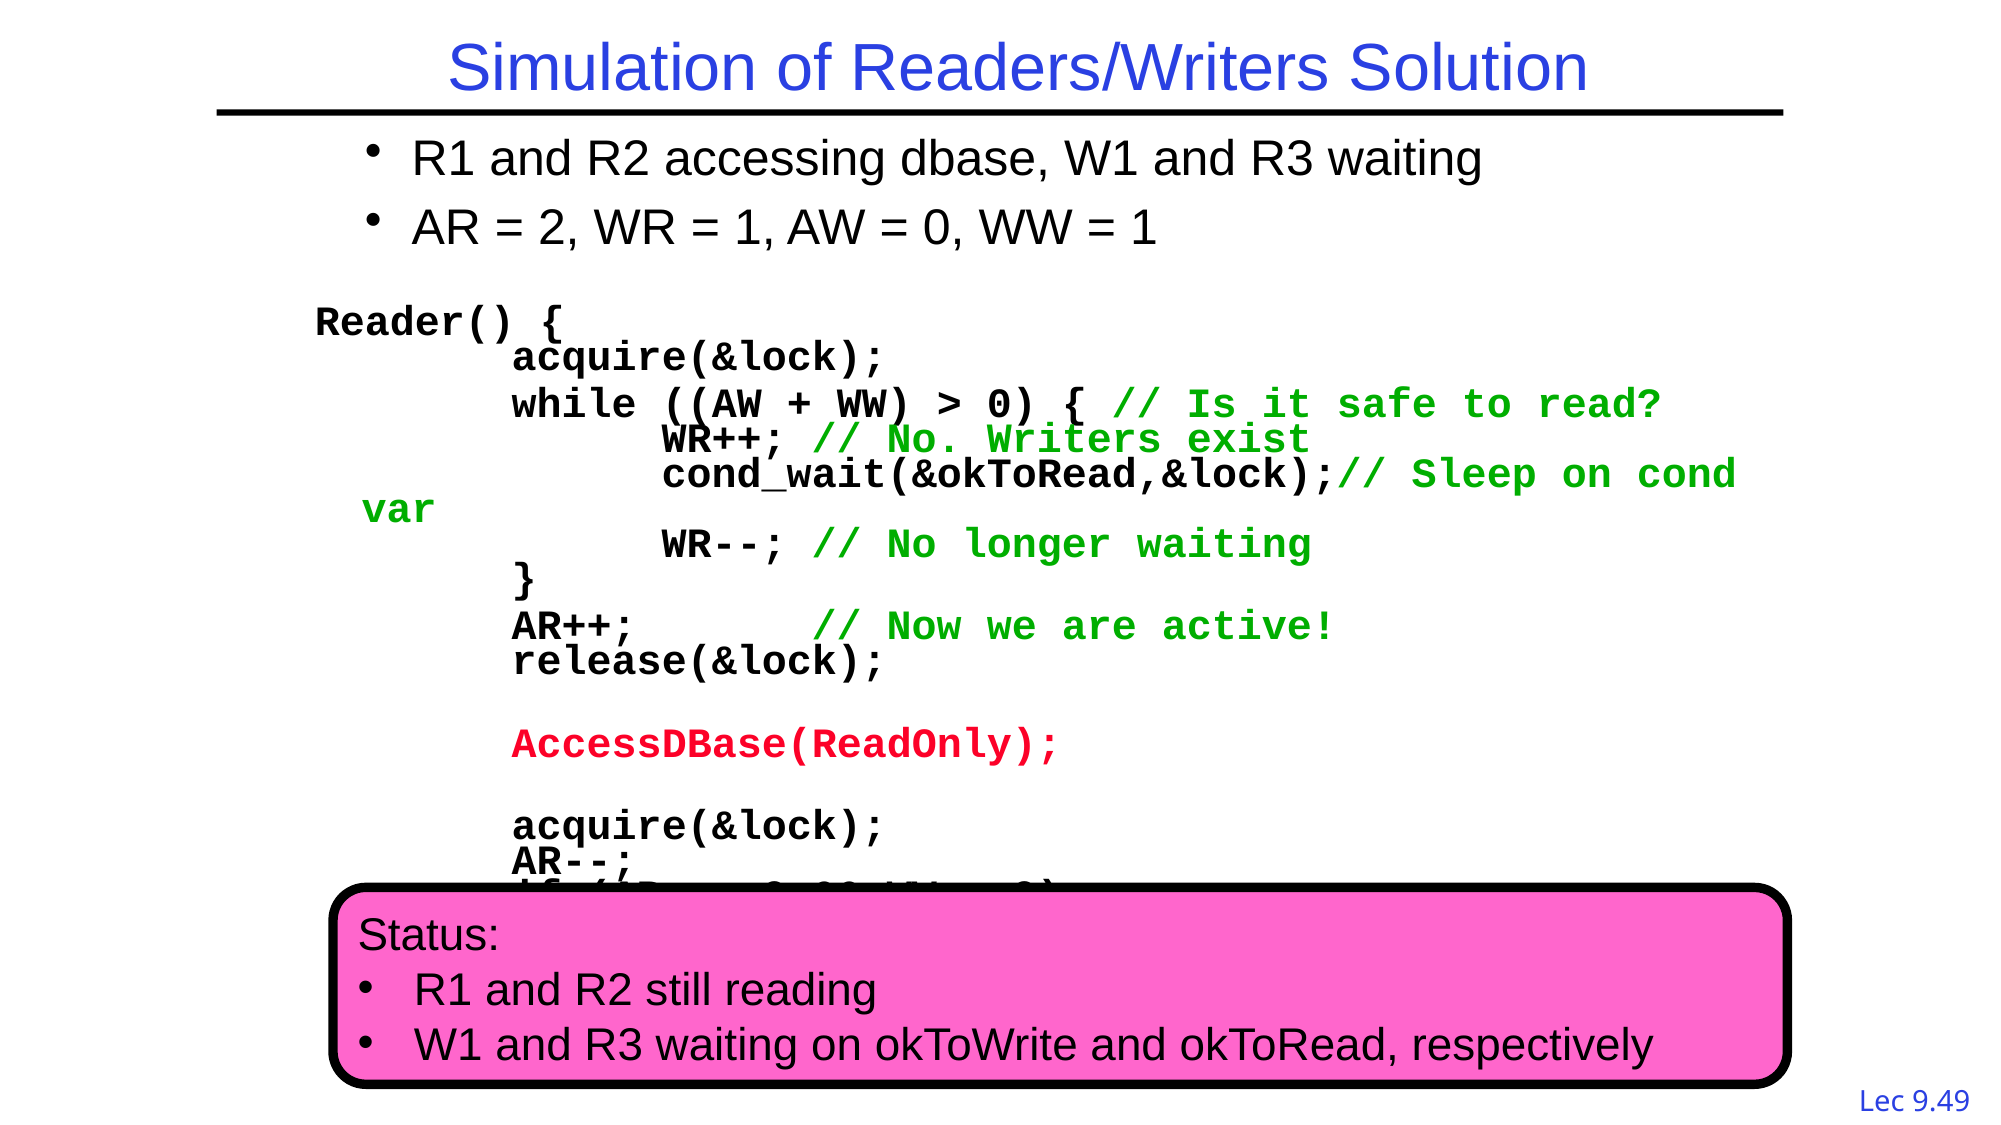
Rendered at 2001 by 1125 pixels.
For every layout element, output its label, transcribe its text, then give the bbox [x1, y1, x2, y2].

list R1 and R2 accessing dbase, W1 and R3 waiting AR = 2, WR = 1, AW = 0, WW = 1 [350, 125, 1746, 299]
text_box Status: R1 and R2 still reading W1 and R3 waiting on okToWrite and okToRead, respectively [332, 887, 1788, 1085]
text_box Reader() { acquire(&lock); while ((AW + WW) > 0) { // Is it safe to read? WR++; // No. Writers exist cond_wait(&okToRead,&lock);// Sleep on cond var WR--; // No longer waiting } AR++; // Now we are active! release(&lock); AccessDBase(ReadOnly); acquire(&lock); AR--; if (AR == 0 && WW > 0) cond_signal(&okToWrite); release(&lock); } [299, 299, 1788, 1013]
title Simulation of Readers/Writers Solution [337, 24, 1700, 113]
